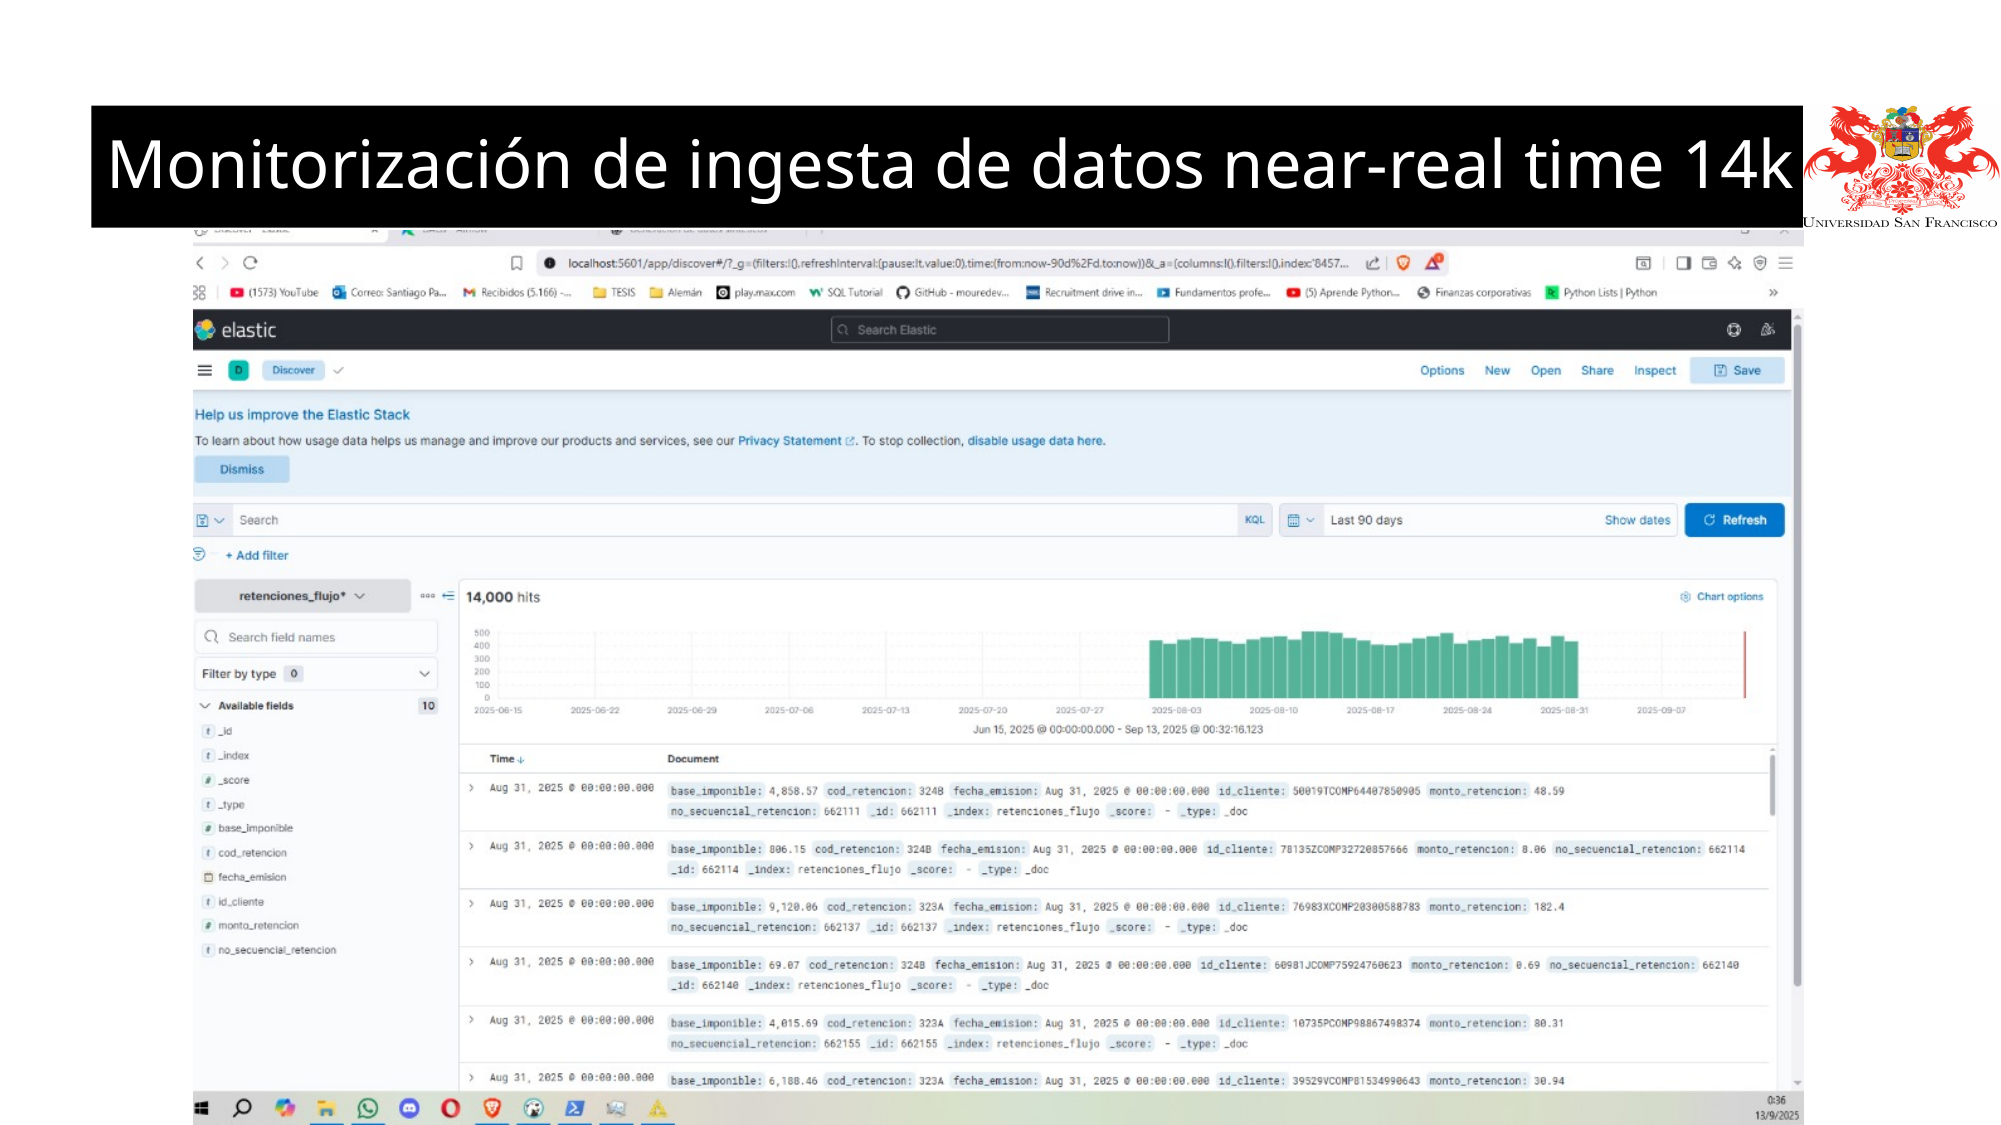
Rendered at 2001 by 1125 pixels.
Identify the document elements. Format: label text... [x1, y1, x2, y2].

picture [192, 104, 2000, 1125]
title Monitorización de ingesta de datos near-real time 14k [91, 105, 1803, 228]
